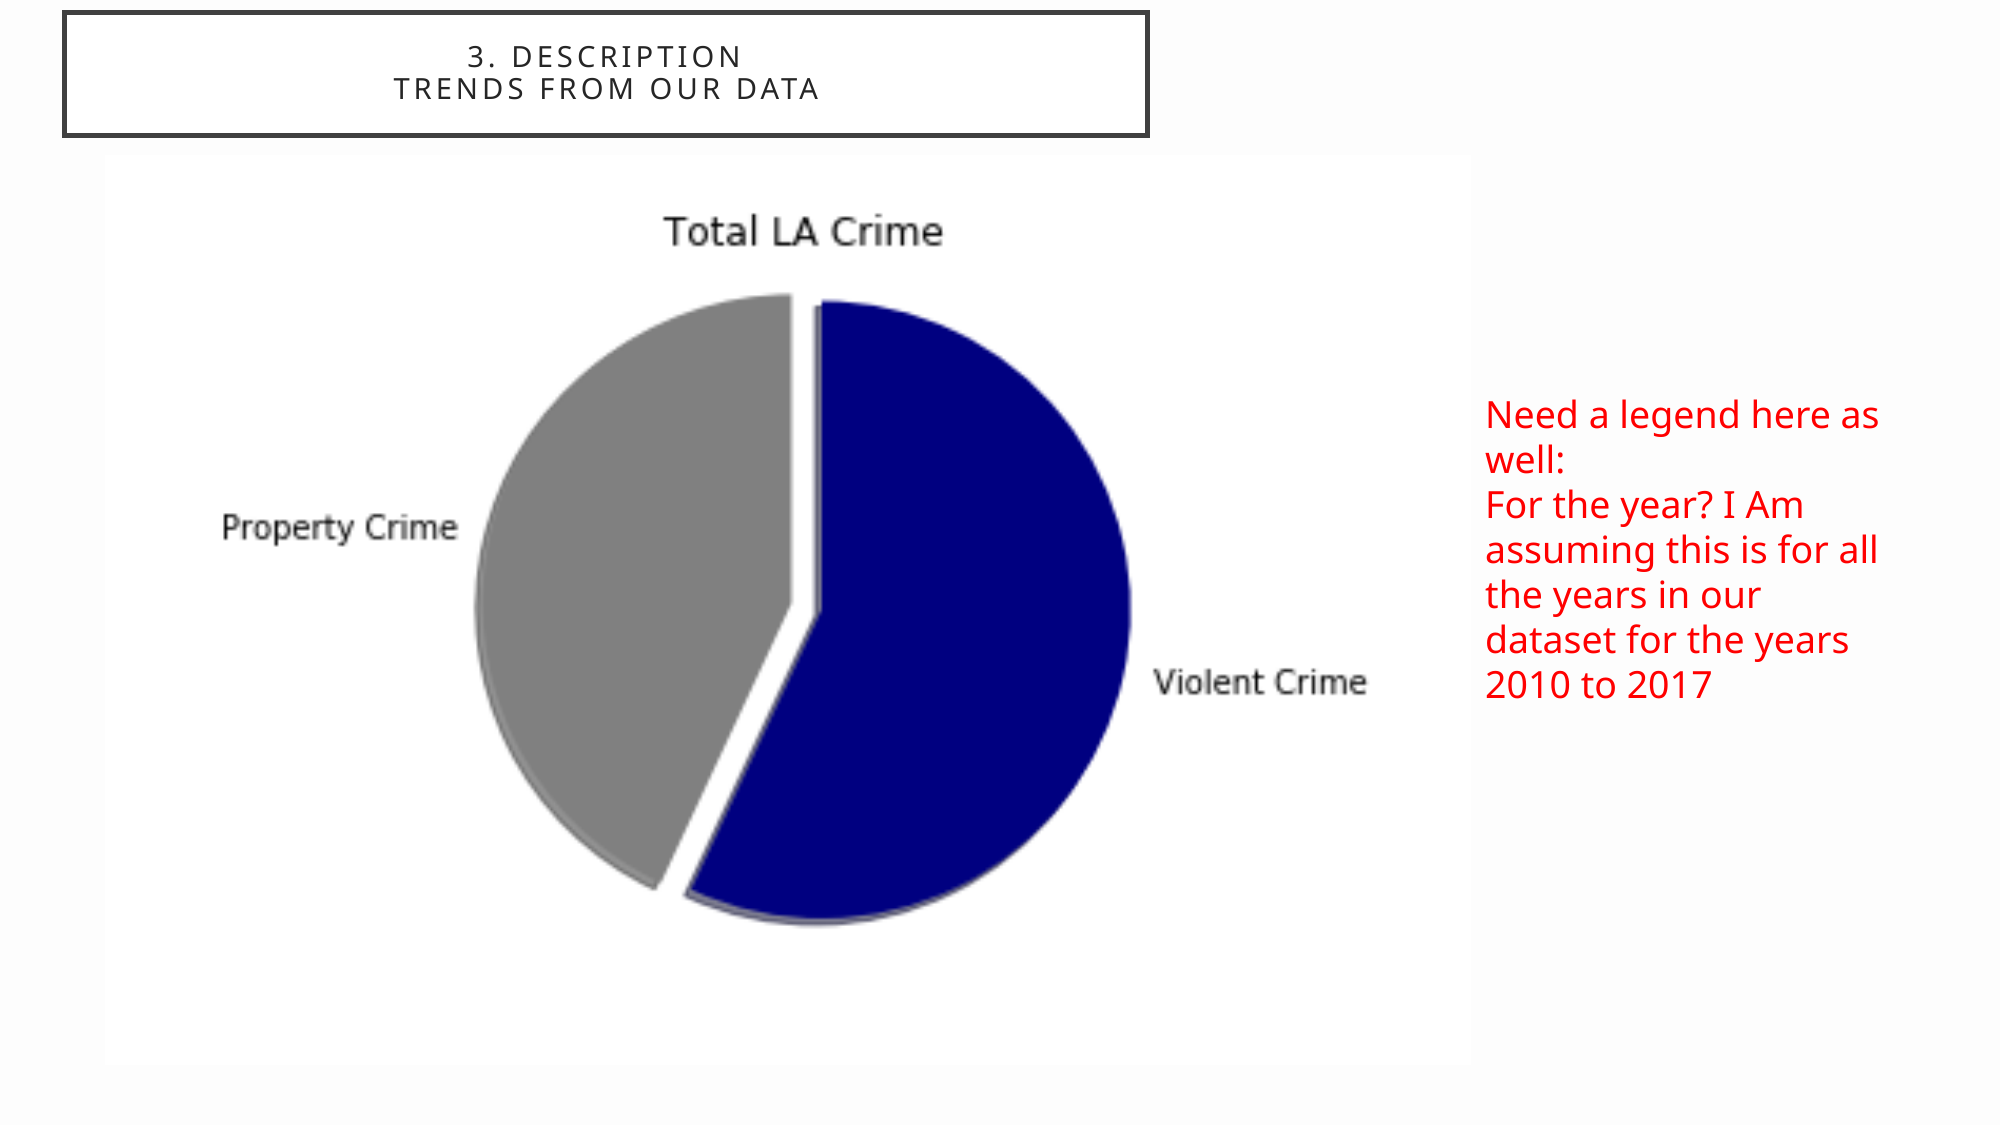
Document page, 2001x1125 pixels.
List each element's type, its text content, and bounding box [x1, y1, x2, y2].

title 3. Description Trends from our data [62, 10, 1150, 138]
text_box Need a legend here as well: For the year? I Am assuming this is for all the years in our dataset for the years 2010 to 2017 [1471, 383, 1910, 714]
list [105, 155, 1471, 1065]
